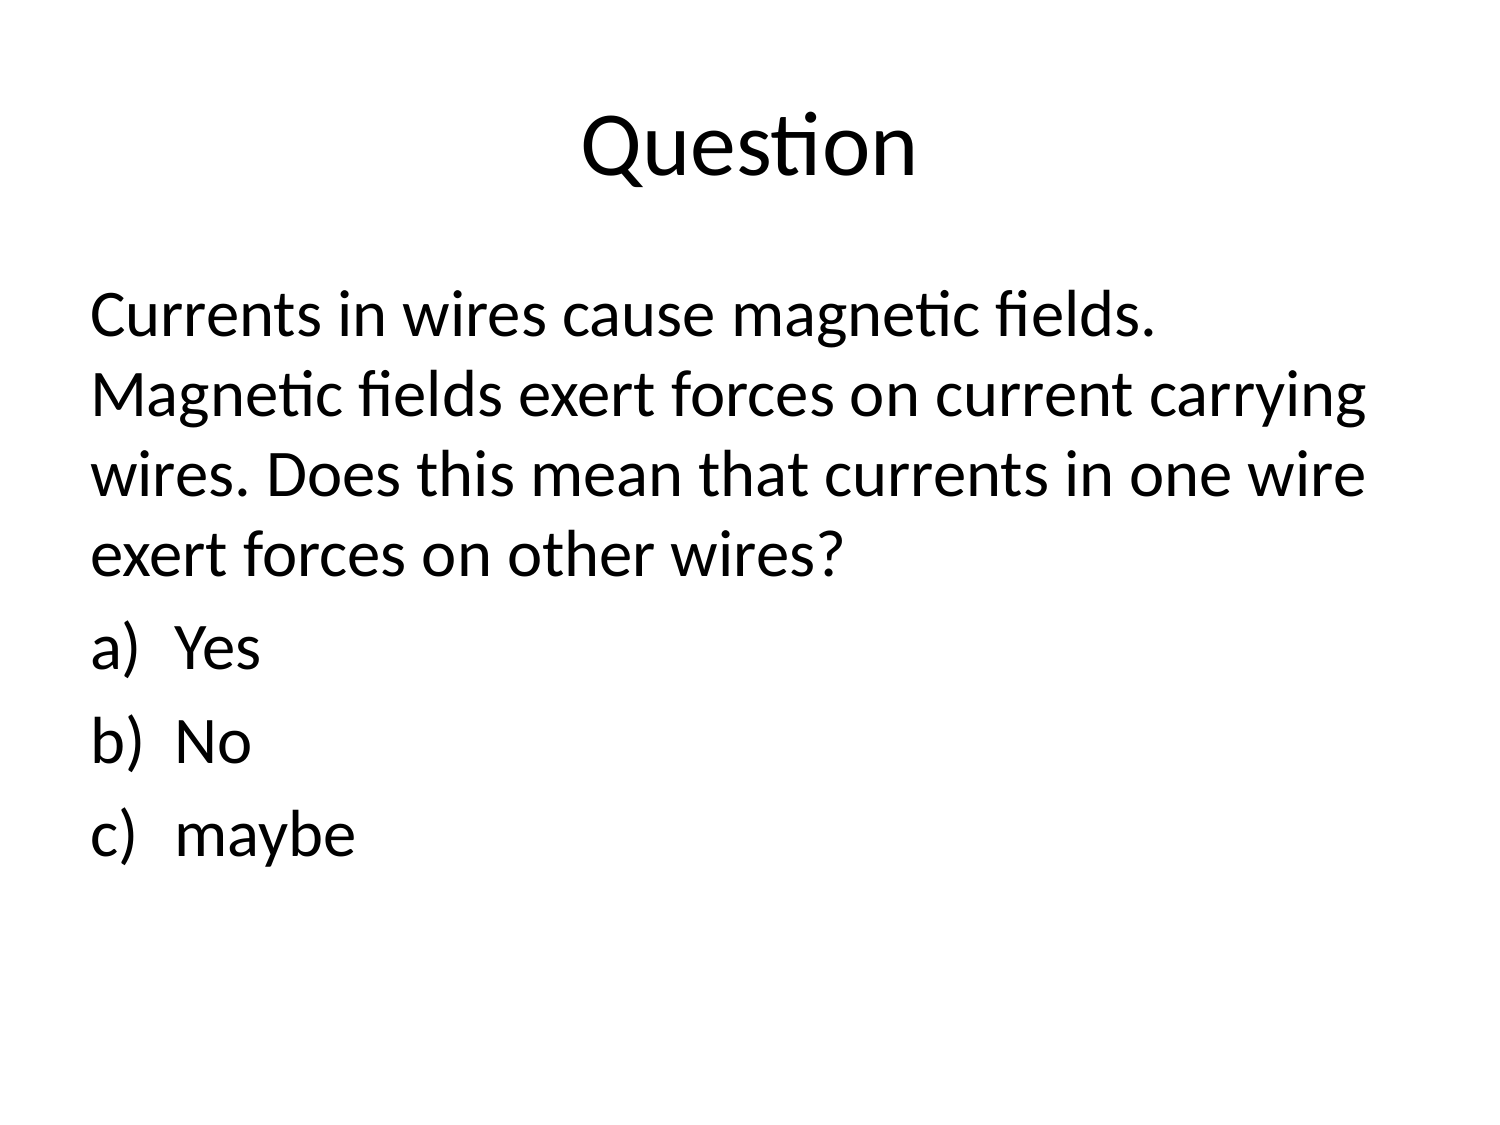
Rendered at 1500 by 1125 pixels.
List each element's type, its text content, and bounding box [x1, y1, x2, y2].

title Question [75, 45, 1425, 233]
list Currents in wires cause magnetic fields. Magnetic fields exert forces on current carrying wires. Does this mean that currents in one wire exert forces on other wires? Yes No maybe [75, 262, 1425, 1005]
